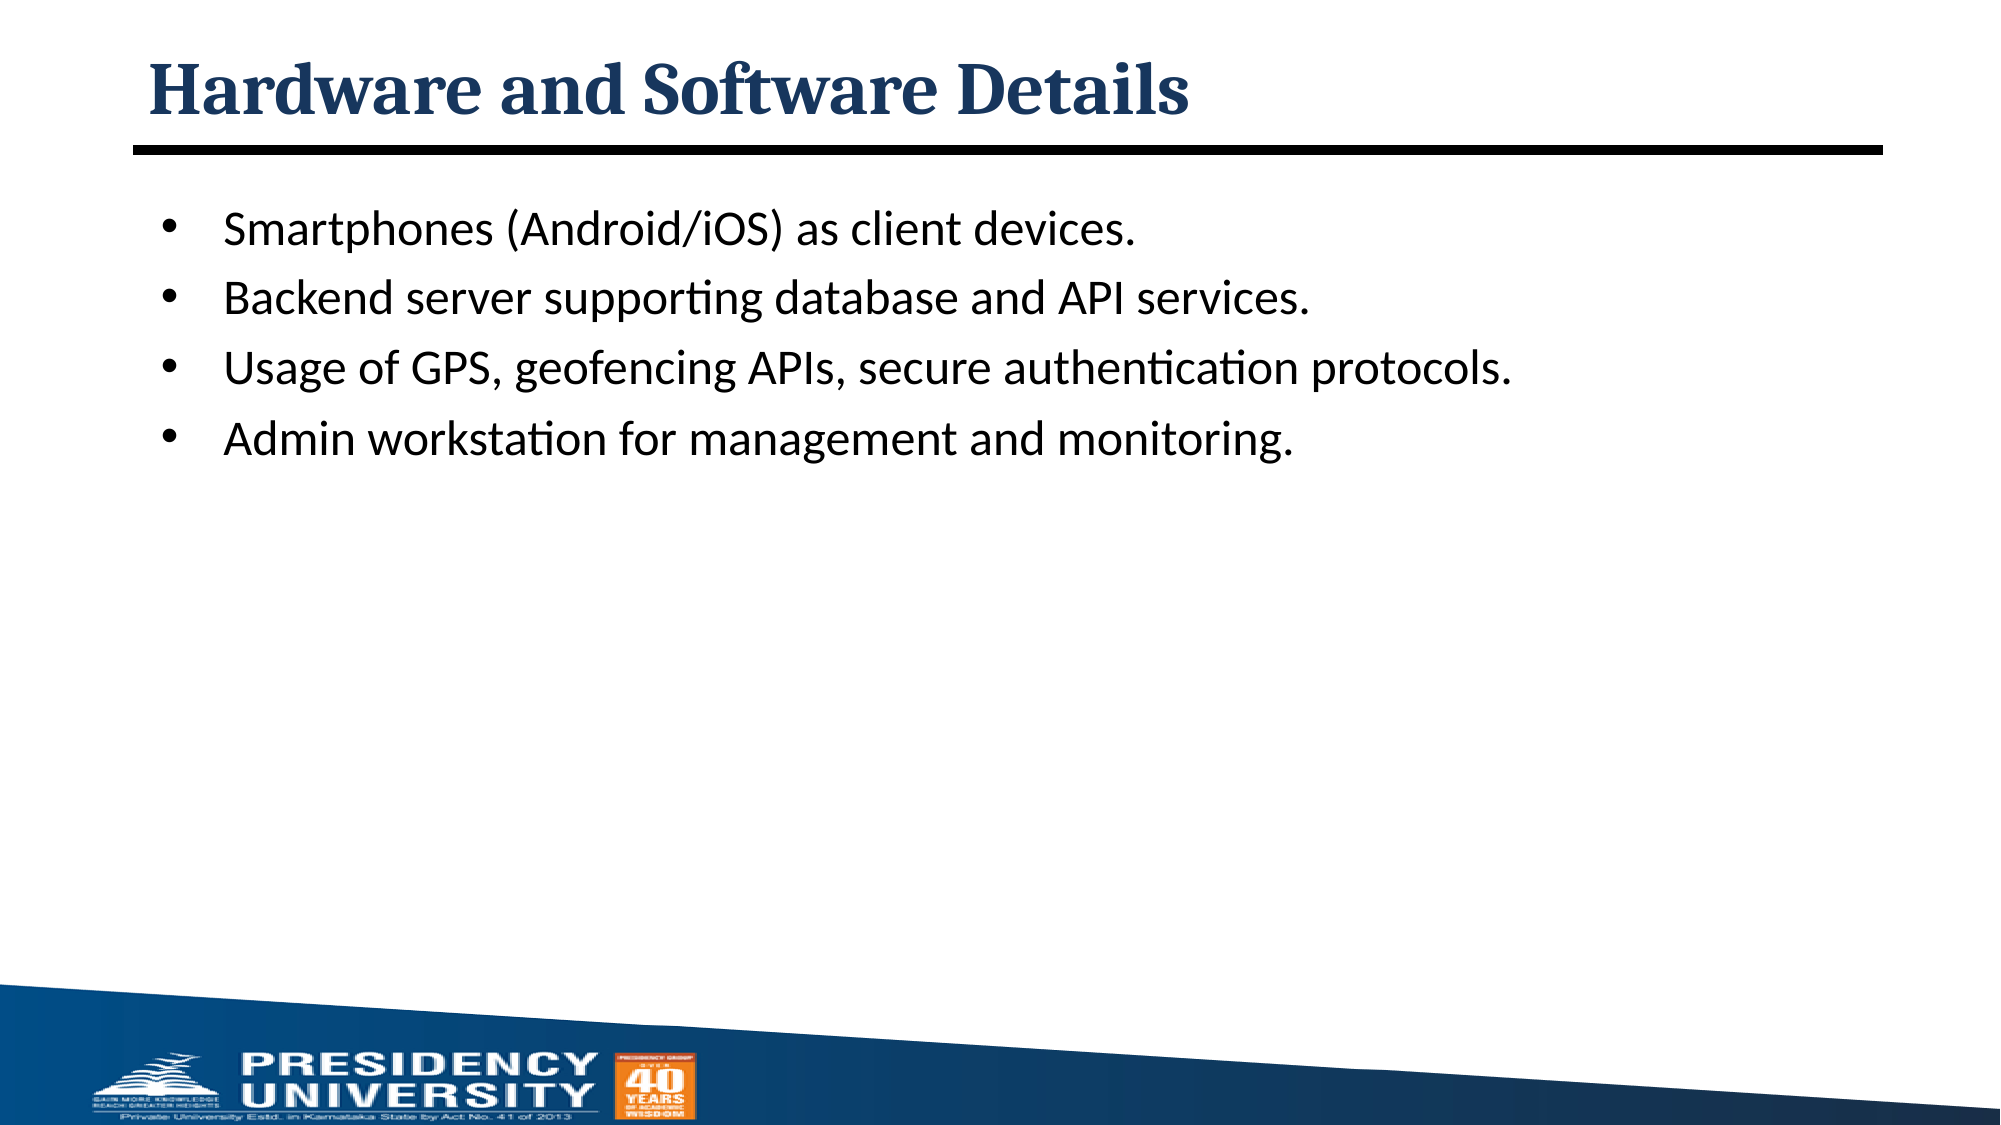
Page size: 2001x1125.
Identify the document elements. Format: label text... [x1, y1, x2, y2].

list Smartphones (Android/iOS) as client devices. Backend server supporting database and API services. Usage of GPS, geofencing APIs, secure authentication protocols. Admin workstation for management and monitoring. [133, 187, 1884, 1000]
title Hardware and Software Details [133, 45, 1884, 125]
picture [0, 982, 2000, 1125]
